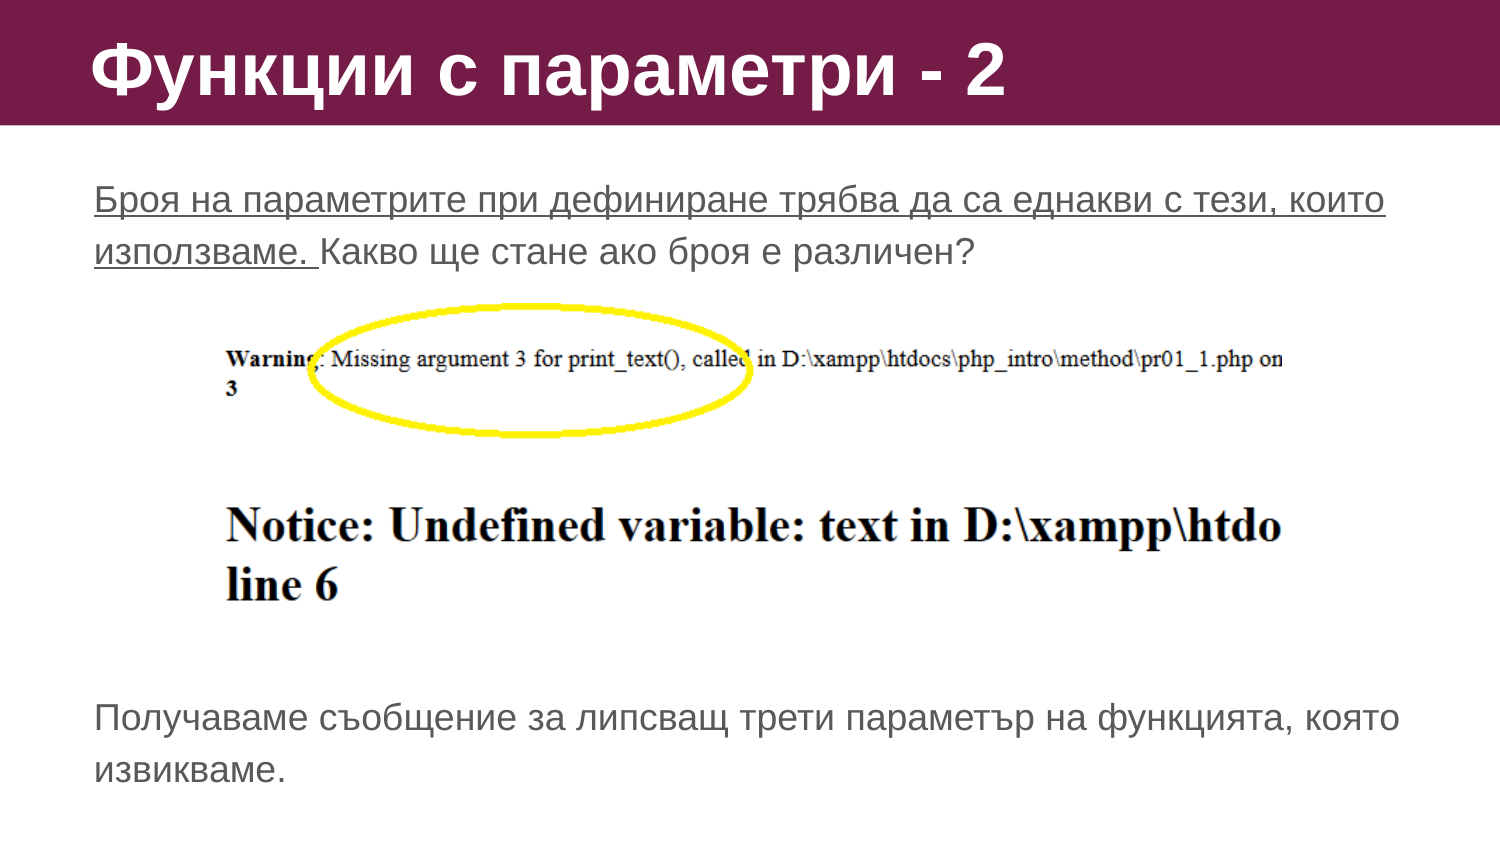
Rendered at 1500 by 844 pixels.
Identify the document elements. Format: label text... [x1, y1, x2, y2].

list Броя на параметрите при дефиниране трябва да са еднакви с тези, които използваме. Какво ще стане ако броя е различен? Получаваме съобщение за липсващ трети параметър на функцията, която извикваме. [78, 153, 1477, 784]
text_box Функции с параметри - 2 [0, 4, 1117, 121]
picture [217, 303, 1283, 667]
text_box [0, 0, 1500, 126]
